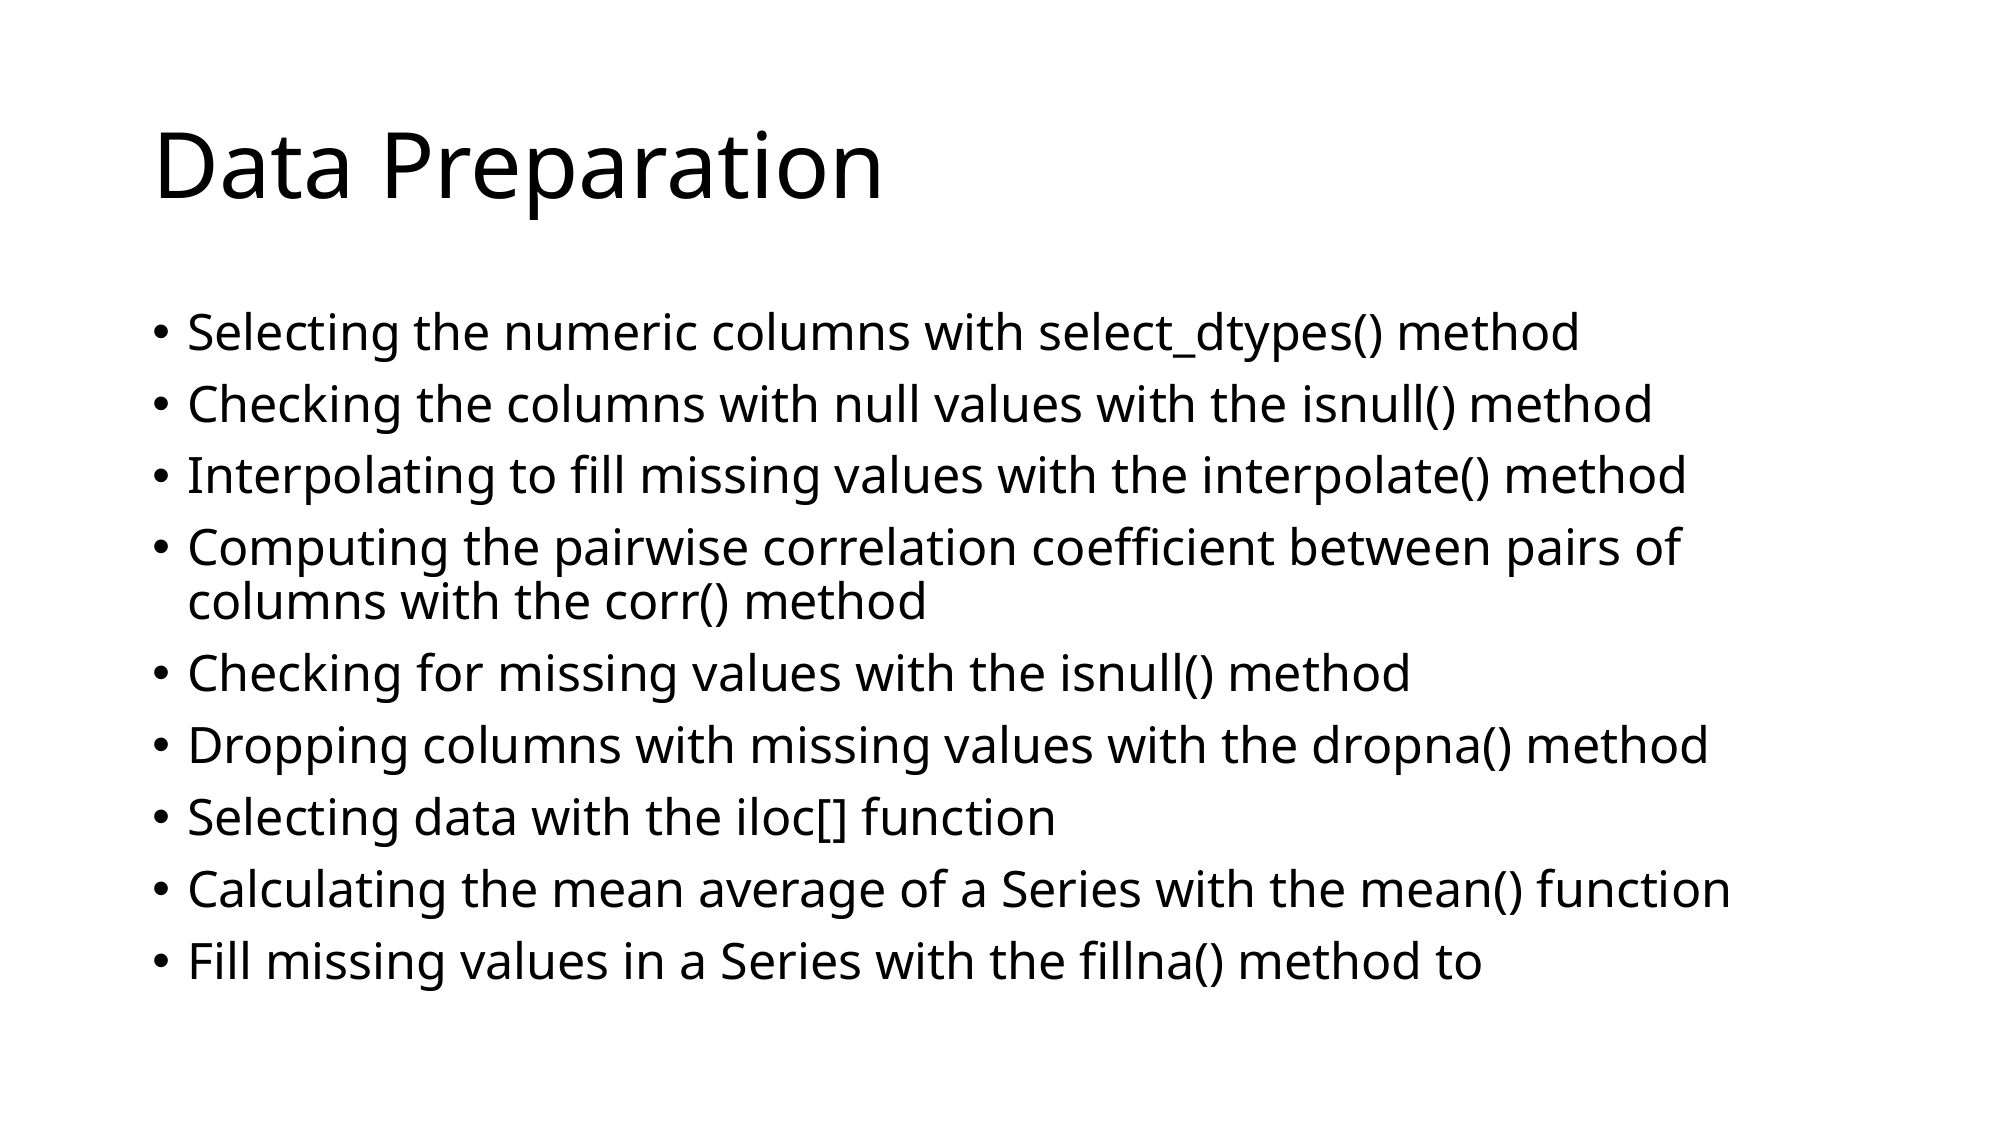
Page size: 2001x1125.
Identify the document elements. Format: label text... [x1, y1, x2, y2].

list Selecting the numeric columns with select_dtypes() method Checking the columns with null values with the isnull() method Interpolating to fill missing values with the interpolate() method Computing the pairwise correlation coefficient between pairs of columns with the corr() method Checking for missing values with the isnull() method Dropping columns with missing values with the dropna() method Selecting data with the iloc[] function Calculating the mean average of a Series with the mean() function Fill missing values in a Series with the fillna() method to [137, 299, 1863, 1014]
title Data Preparation [137, 59, 1863, 278]
